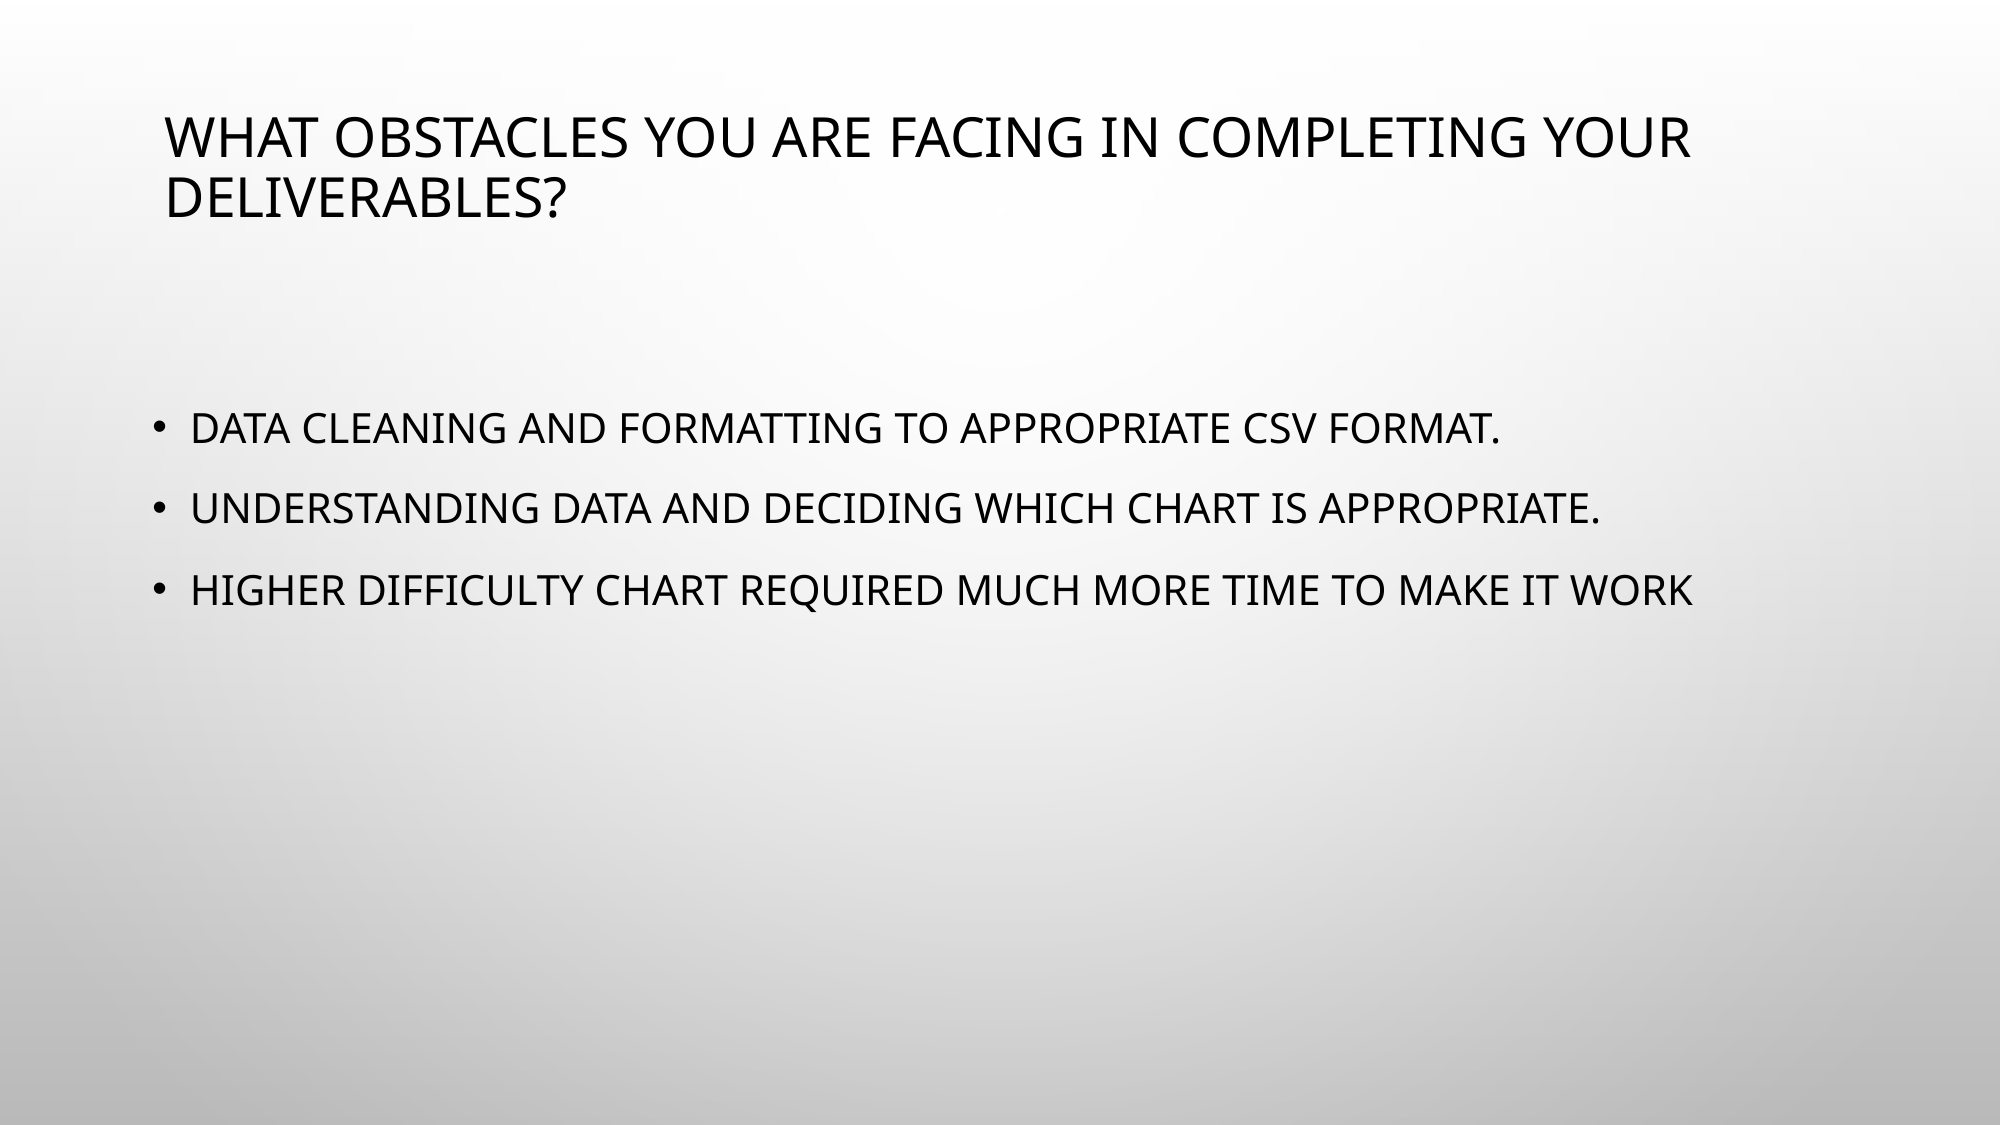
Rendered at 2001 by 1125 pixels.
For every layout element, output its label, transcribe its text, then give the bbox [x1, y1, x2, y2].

picture [0, 0, 2000, 1125]
title What obstacles you are facing in completing your deliverables? [149, 101, 1851, 234]
list Data cleaning and formatting to appropriate csv format. Understanding data and deciding which chart is appropriate. Higher difficulty chart required much more time to make it work [137, 234, 1863, 1014]
